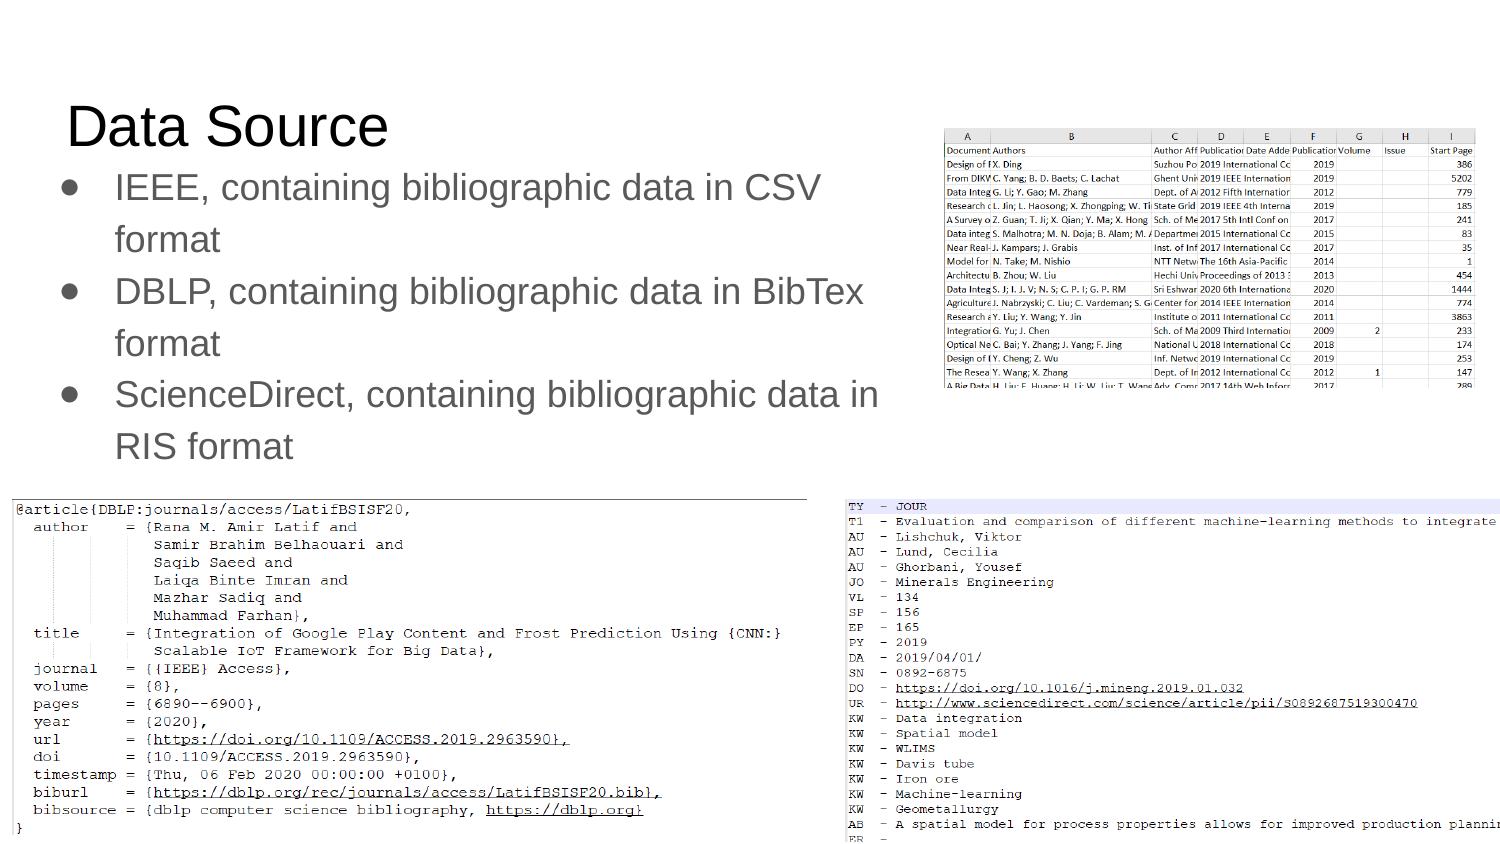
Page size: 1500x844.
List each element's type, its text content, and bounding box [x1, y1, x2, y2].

picture [11, 499, 807, 835]
picture [845, 499, 1500, 842]
picture [944, 128, 1476, 388]
title Data Source [51, 72, 1449, 167]
list IEEE, containing bibliographic data in CSV format DBLP, containing bibliographic data in BibTex format ScienceDirect, containing bibliographic data in RIS format [24, 141, 938, 703]
